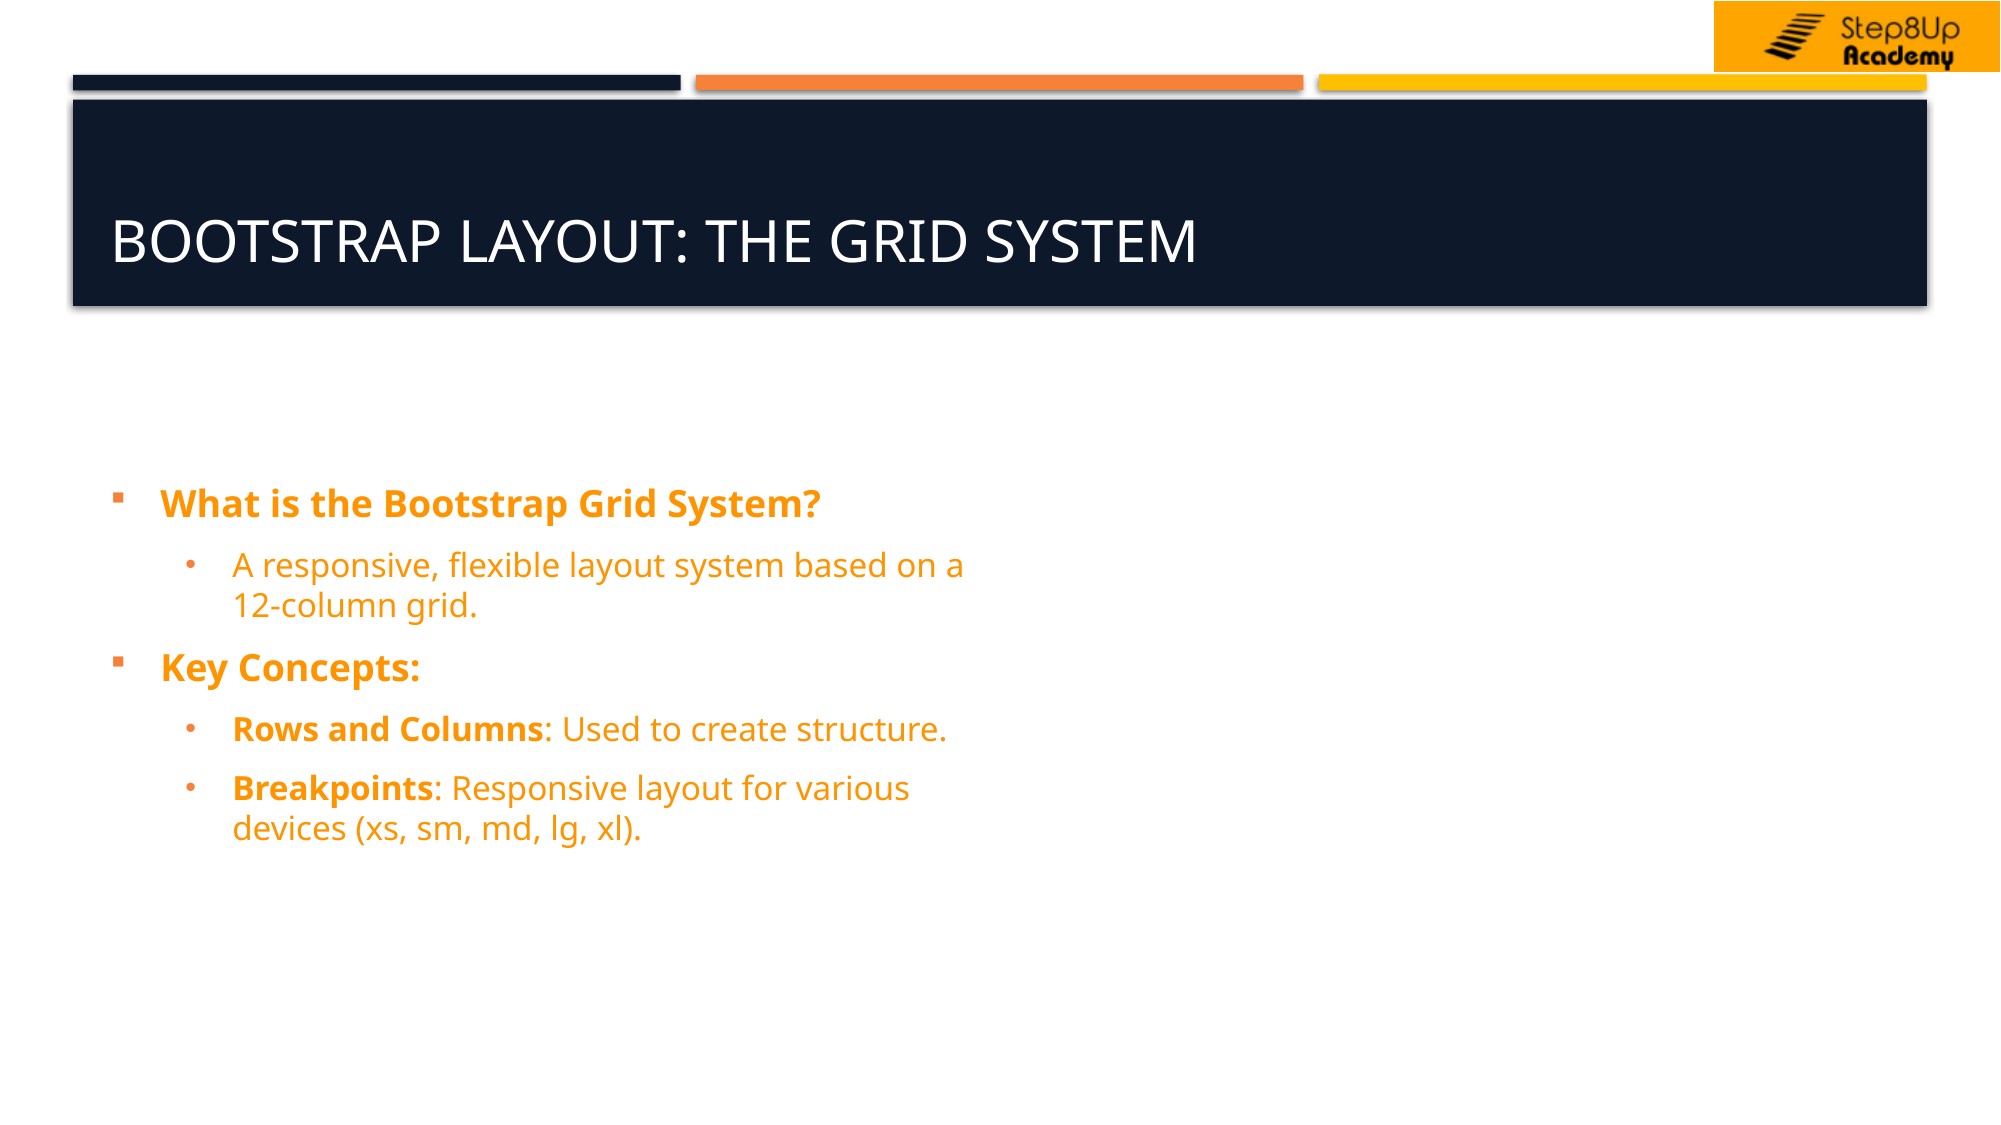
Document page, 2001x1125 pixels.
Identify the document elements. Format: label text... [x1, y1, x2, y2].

picture [1714, 1, 2000, 72]
list What is the Bootstrap Grid System? A responsive, flexible layout system based on a 12-column grid. Key Concepts: Rows and Columns: Used to create structure. Breakpoints: Responsive layout for various devices (xs, sm, md, lg, xl). [95, 365, 985, 962]
title Bootstrap Layout: The Grid System [95, 119, 1905, 282]
